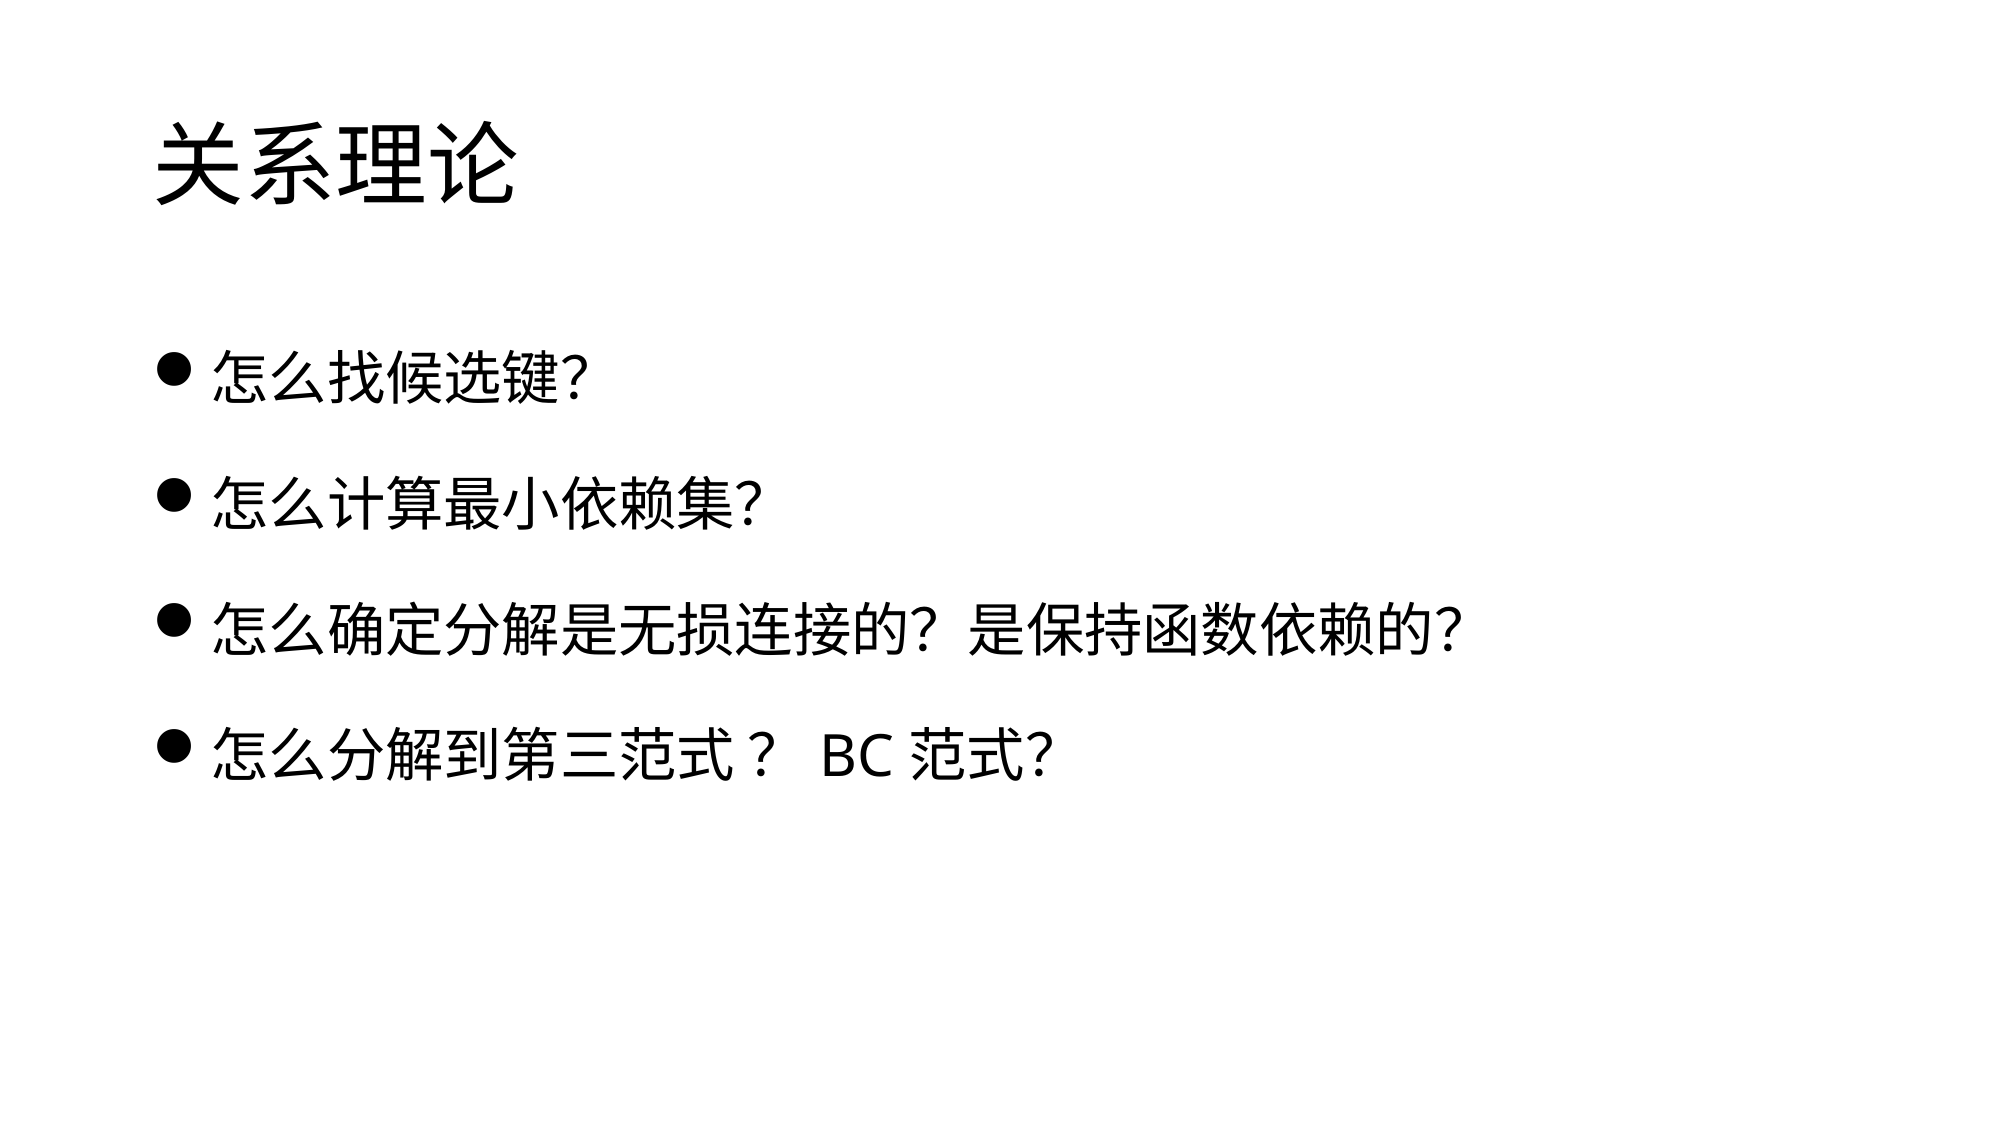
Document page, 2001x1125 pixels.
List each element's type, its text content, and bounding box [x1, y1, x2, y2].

title 关系理论 [137, 59, 1863, 278]
list 怎么找候选键？ 怎么计算最小依赖集？ 怎么确定分解是无损连接的？是保持函数依赖的？ 怎么分解到第三范式 ？BC范式？ [137, 299, 1863, 865]
